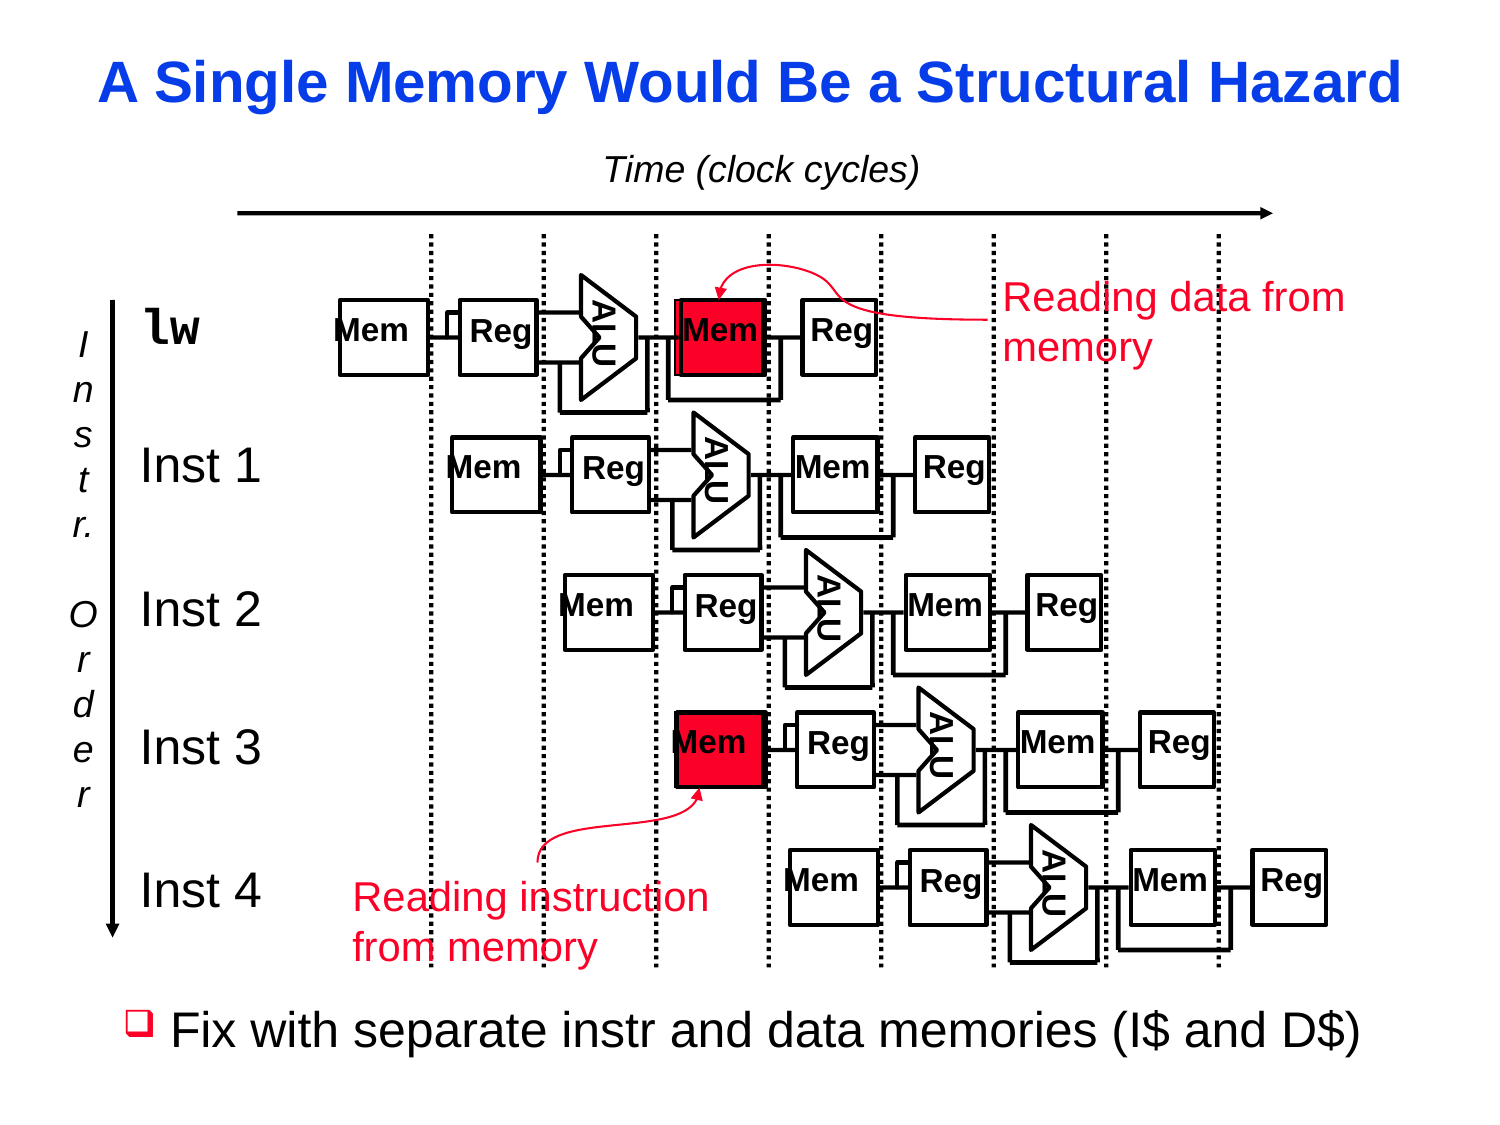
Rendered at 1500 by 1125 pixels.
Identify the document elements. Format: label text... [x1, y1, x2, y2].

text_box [655, 687, 1226, 826]
text_box Inst 4 [124, 849, 277, 925]
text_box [767, 824, 1339, 963]
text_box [430, 412, 1001, 551]
text_box Fix with separate instr and data memories (I$ and D$) [112, 1000, 1400, 1063]
text_box I n s t r. O r d e r [53, 312, 112, 823]
title A Single Memory Would Be a Structural Hazard [86, 49, 1463, 120]
text_box [106, 299, 119, 938]
text_box lw [124, 287, 215, 362]
text_box Inst 1 [124, 424, 277, 500]
text_box Inst 3 [124, 706, 277, 782]
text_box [542, 549, 1114, 688]
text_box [337, 789, 738, 978]
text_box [317, 274, 889, 413]
text_box Inst 2 [124, 569, 277, 644]
text_box Time (clock cycles) [587, 137, 936, 197]
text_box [718, 262, 1388, 378]
text_box [237, 207, 1273, 220]
